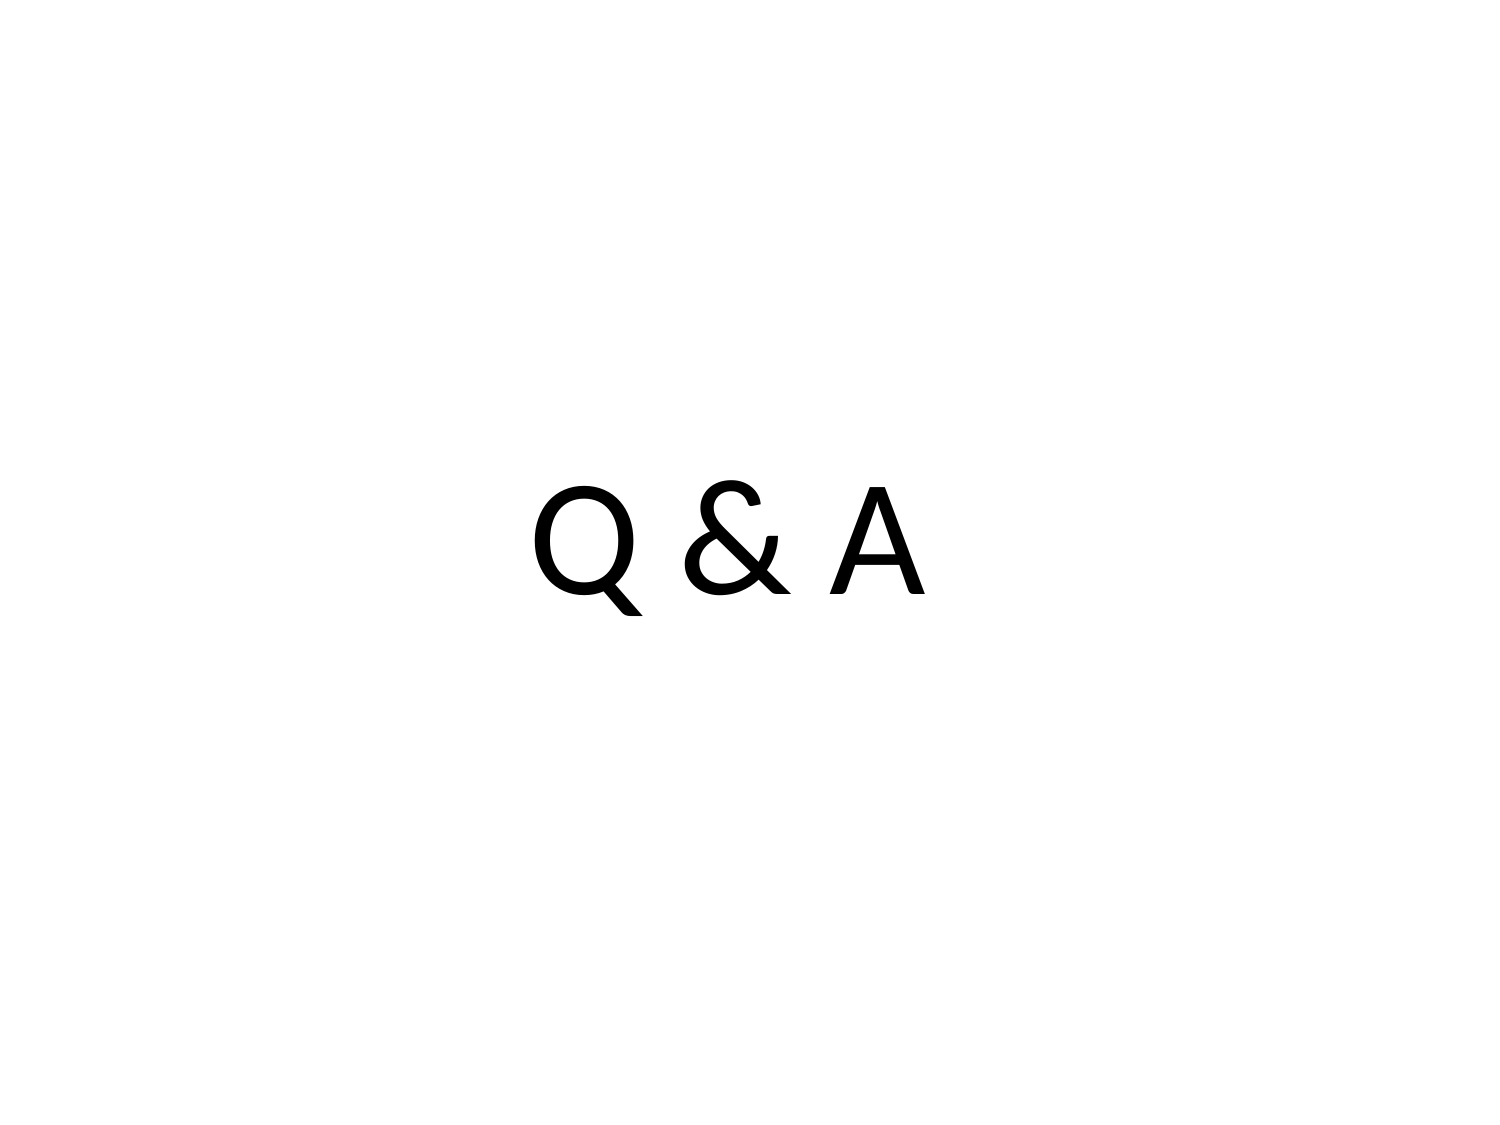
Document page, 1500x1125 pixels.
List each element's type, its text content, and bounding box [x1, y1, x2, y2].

text_box Q & A [513, 420, 975, 636]
